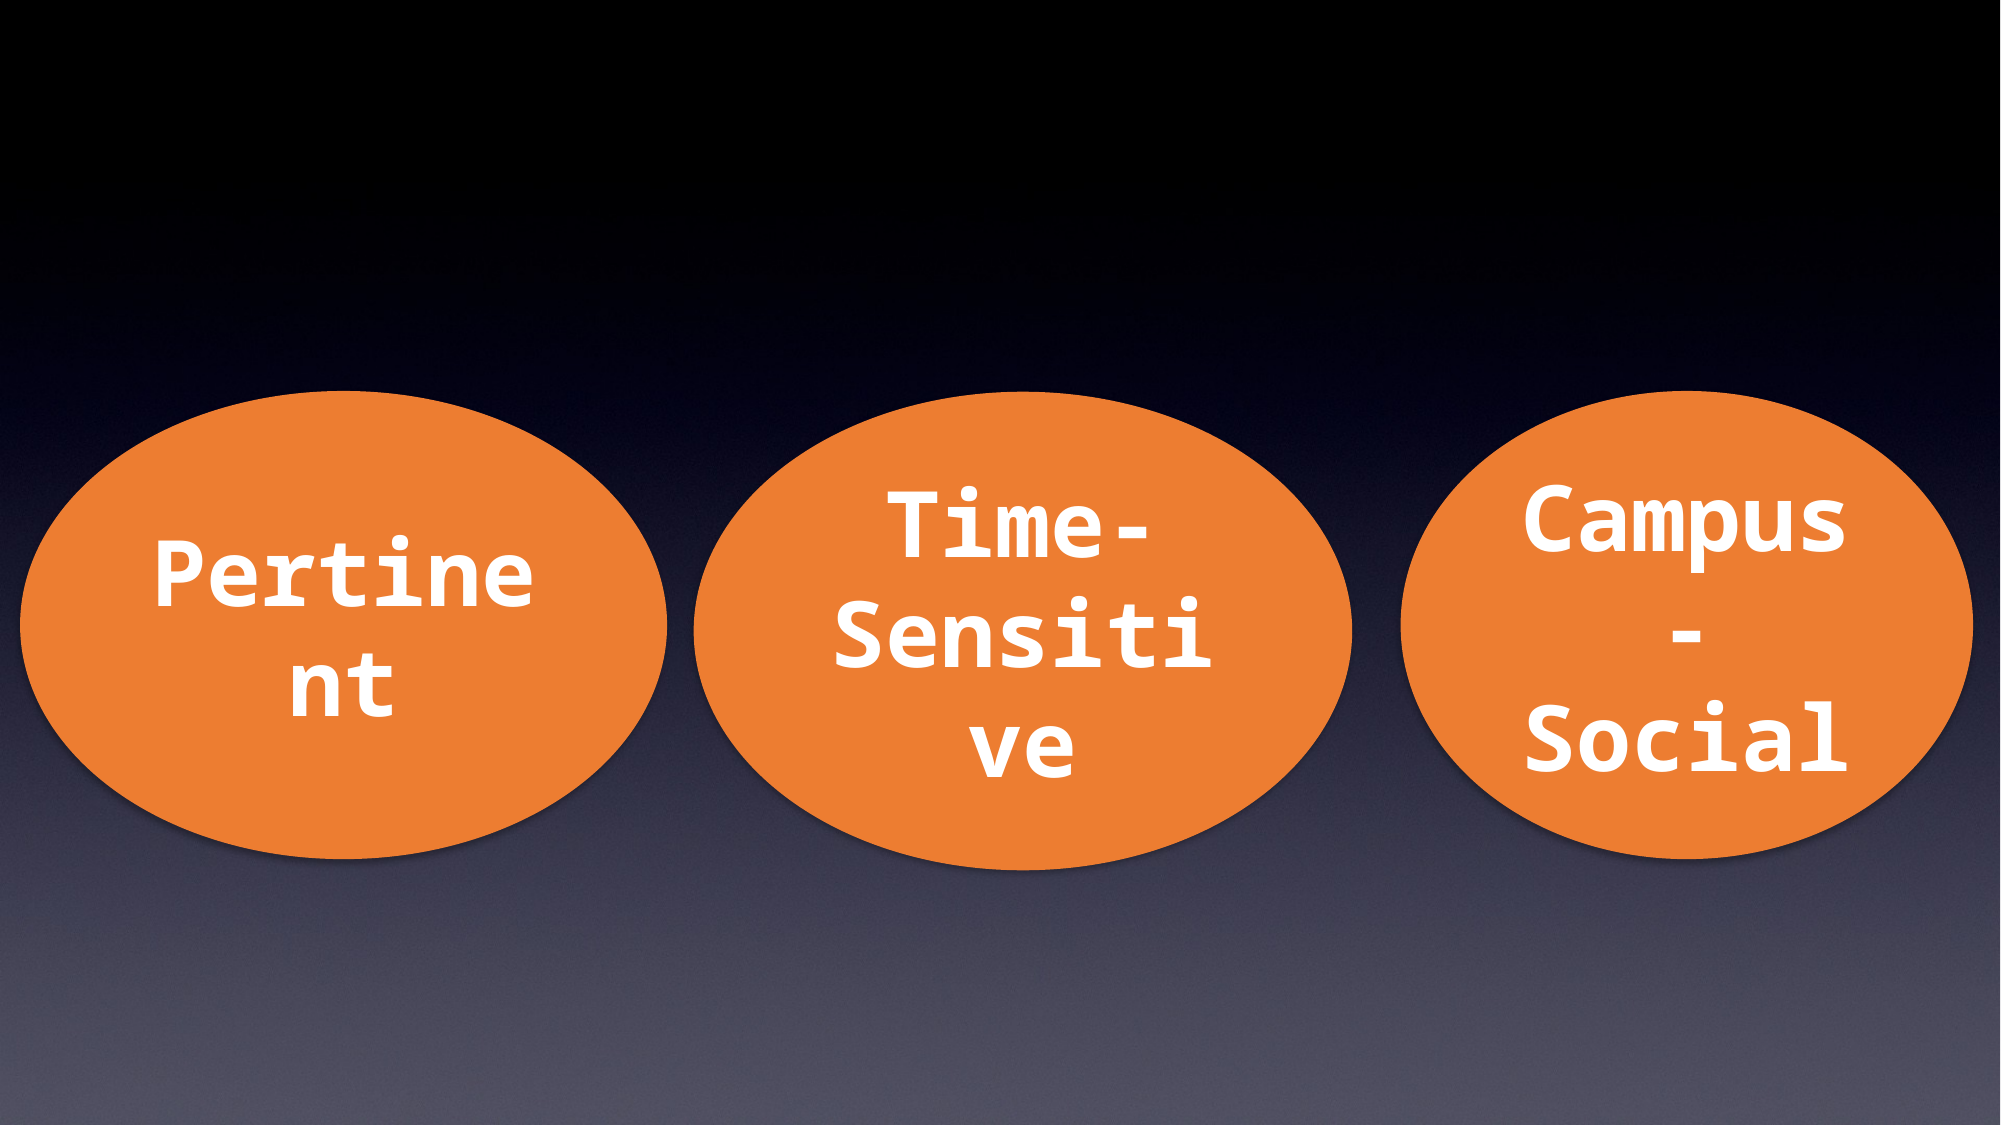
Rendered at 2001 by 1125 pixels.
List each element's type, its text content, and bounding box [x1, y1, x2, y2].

text_box Pertinent [19, 389, 669, 861]
picture [0, 0, 2001, 1125]
text_box Time- Sensitive [692, 390, 1354, 872]
text_box Campus- Social [1399, 389, 1975, 861]
